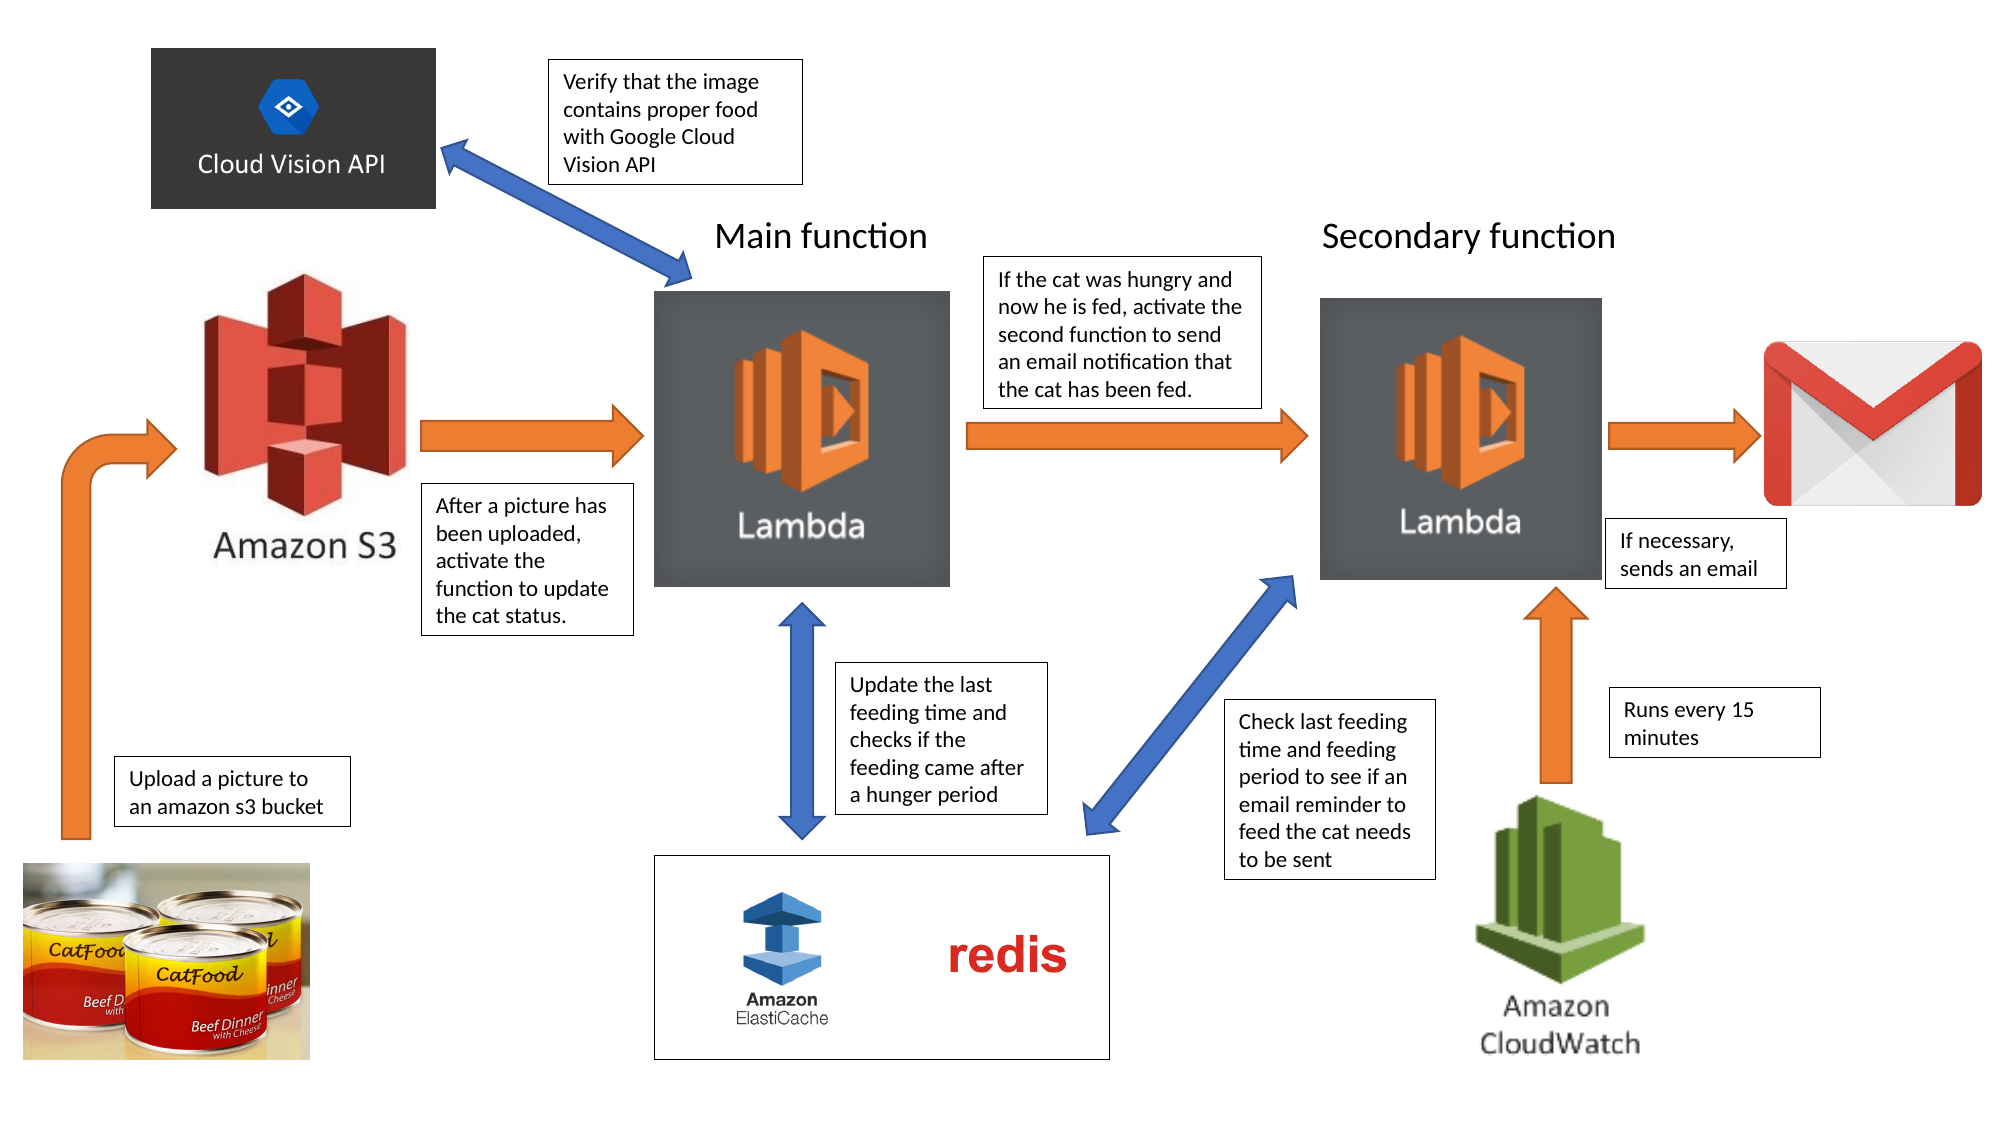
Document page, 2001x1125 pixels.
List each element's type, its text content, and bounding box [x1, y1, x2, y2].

picture [654, 291, 950, 587]
picture [166, 261, 450, 580]
text_box [1608, 407, 1762, 465]
text_box [440, 138, 693, 288]
text_box If the cat was hungry and now he is fed, activate the second function to send an email notification that the cat has been fed. [983, 256, 1262, 409]
text_box Upload a picture to an amazon s3 bucket [114, 756, 351, 827]
text_box [1082, 575, 1298, 836]
text_box [1522, 586, 1590, 756]
picture [1764, 314, 1982, 533]
text_box [60, 417, 166, 841]
picture [654, 855, 1110, 1060]
text_box Secondary function [1307, 203, 1637, 264]
text_box Runs every 15 minutes [1609, 687, 1821, 758]
picture [1436, 756, 1693, 1085]
text_box After a picture has been uploaded, activate the function to update the cat status. [421, 483, 634, 636]
text_box If necessary, sends an email [1605, 518, 1787, 589]
text_box [965, 407, 1309, 465]
text_box Check last feeding time and feeding period to see if an email reminder to feed the cat needs to be sent [1224, 699, 1436, 880]
picture [1320, 298, 1602, 580]
text_box [450, 403, 645, 469]
text_box Verify that the image contains proper food with Google Cloud Vision API [548, 59, 803, 185]
picture [150, 48, 436, 209]
text_box [777, 601, 827, 841]
text_box Update the last feeding time and checks if the feeding came after a hunger period [835, 662, 1048, 815]
text_box Main function [699, 203, 1030, 263]
picture [23, 863, 310, 1060]
